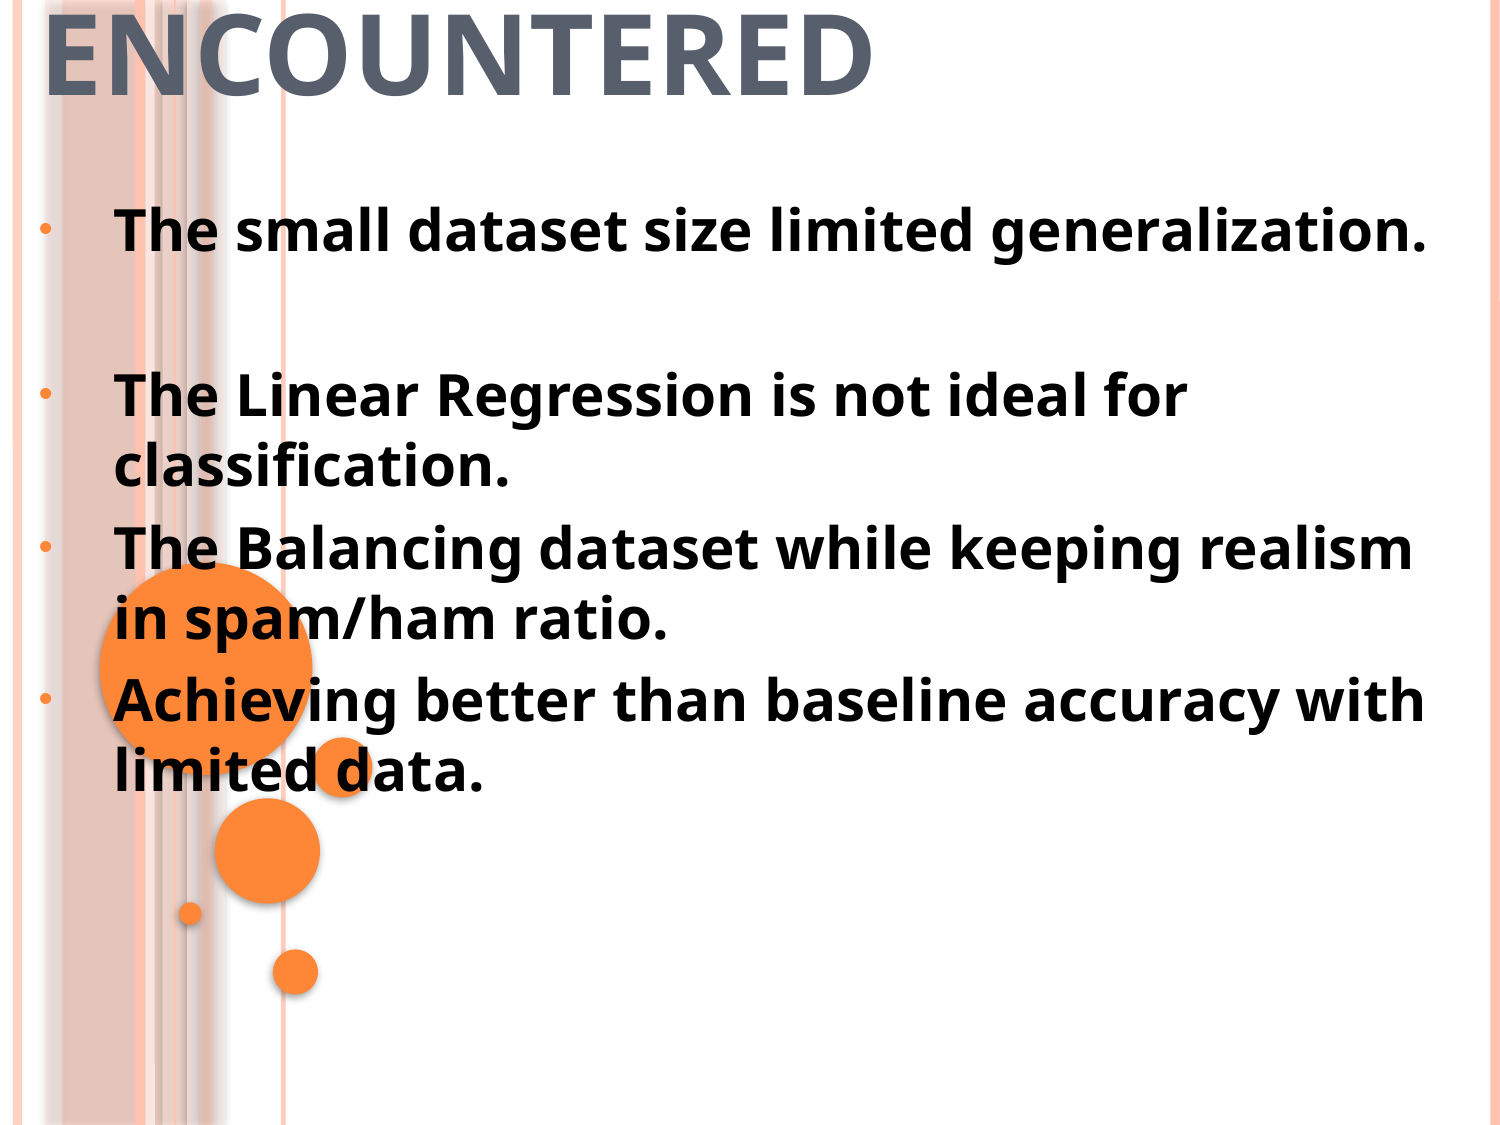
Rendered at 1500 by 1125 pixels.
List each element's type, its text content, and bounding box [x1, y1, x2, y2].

title Challenges Encountered [24, 24, 1475, 125]
text_box [0, 149, 1450, 216]
subtitle The small dataset size limited generalization. The Linear Regression is not ideal for classification. The Balancing dataset while keeping realism in spam/ham ratio. Achieving better than baseline accuracy with limited data. [23, 186, 1474, 1125]
